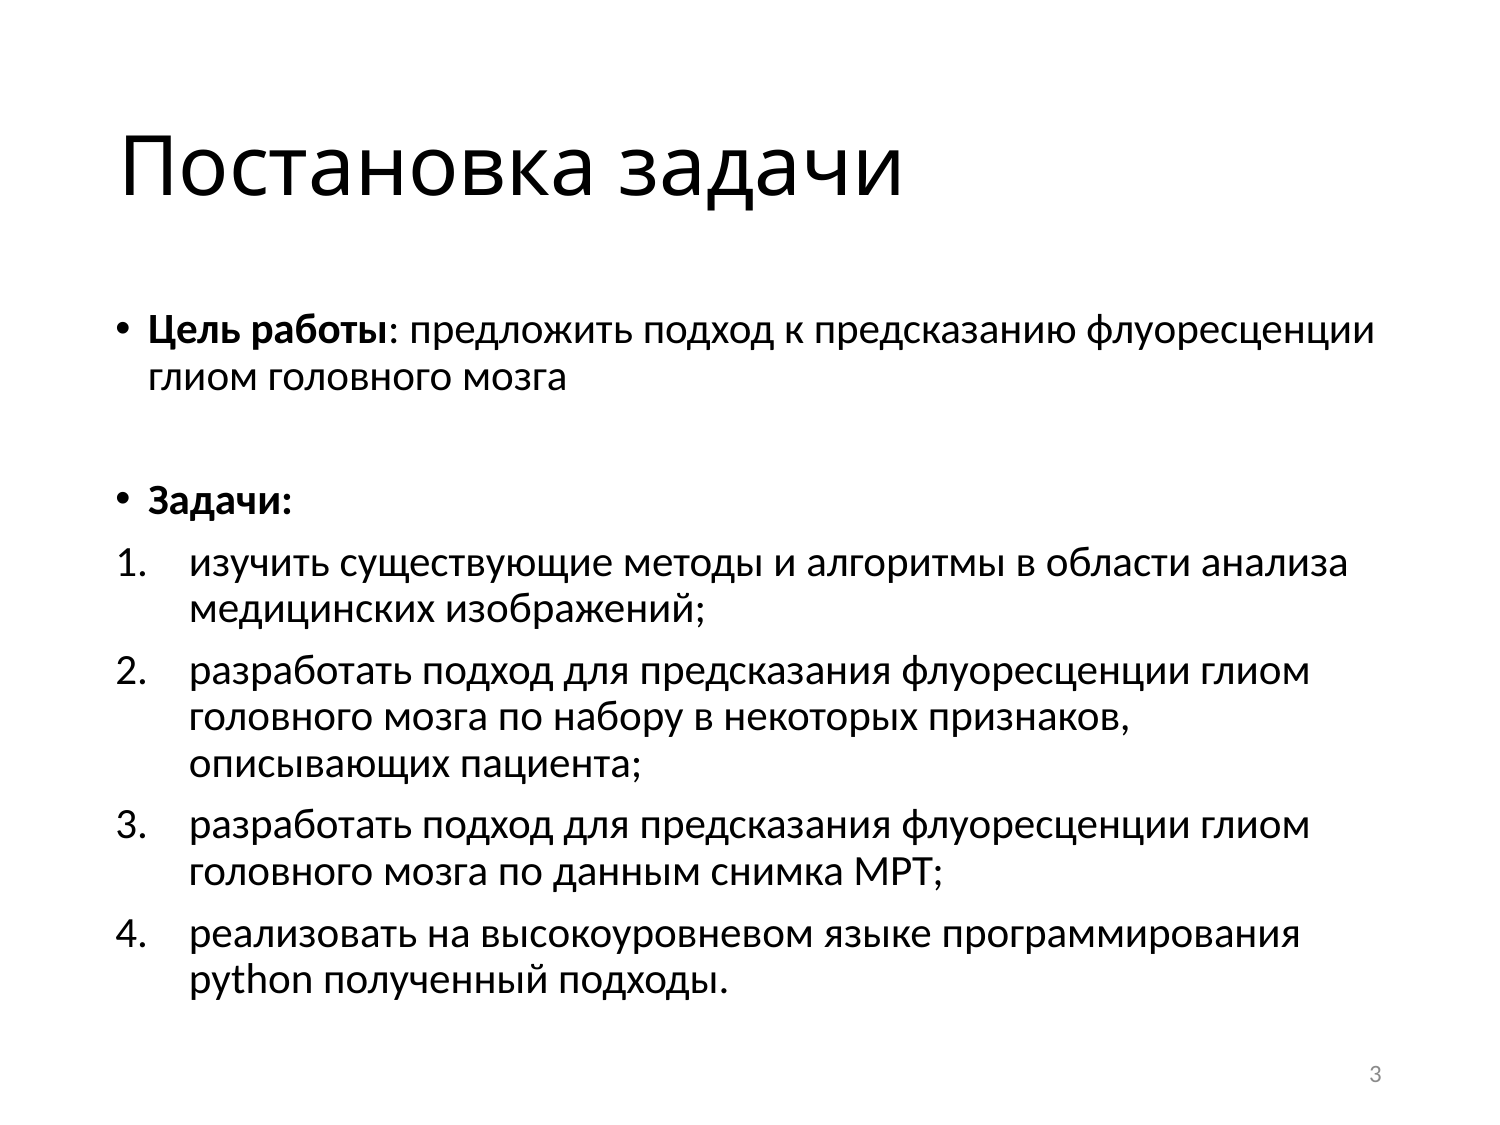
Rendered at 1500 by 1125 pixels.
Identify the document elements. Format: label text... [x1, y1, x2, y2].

title Постановка задачи [103, 59, 1397, 278]
slide_number 3 [1059, 1042, 1397, 1103]
list Цель работы: предложить подход к предсказанию флуоресценции глиом головного мозга Задачи: изучить существующие методы и алгоритмы в области анализа медицинских изображений; разработать подход для предсказания флуоресценции глиом головного мозга по набору в некоторых признаков, описывающих пациента; разработать подход для предсказания флуоресценции глиом головного мозга по данным снимка МРТ; реализовать на высокоуровневом языке программирования python полученный подходы. [100, 299, 1395, 1014]
